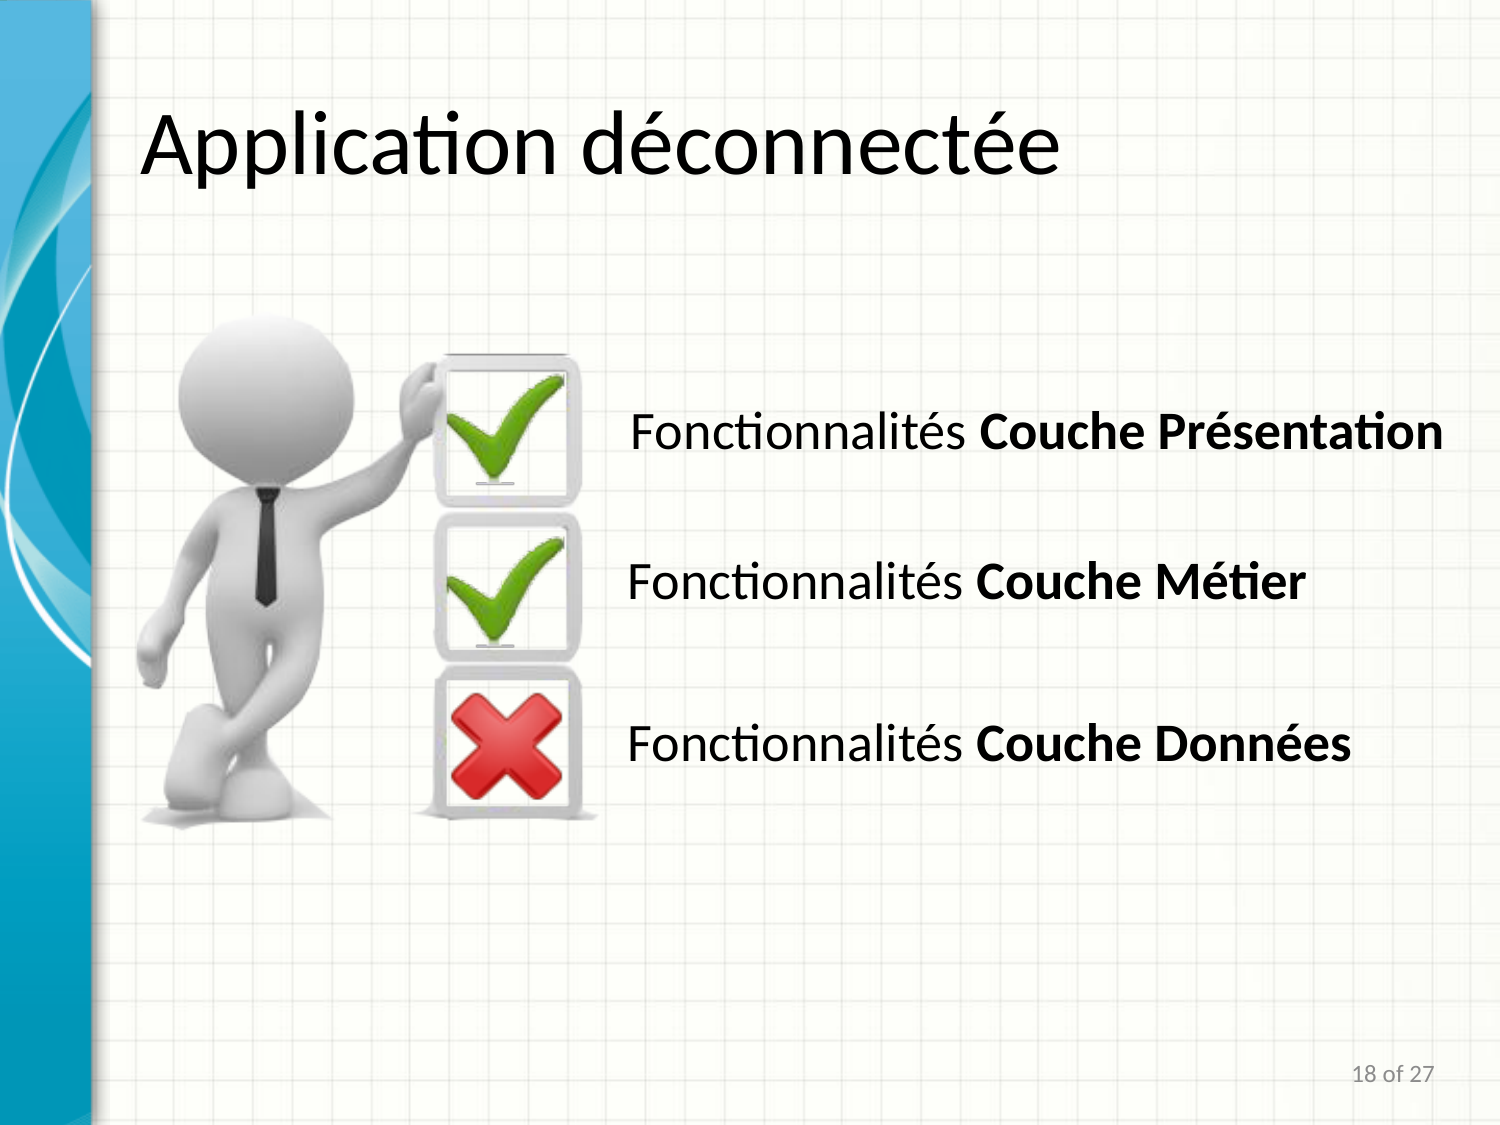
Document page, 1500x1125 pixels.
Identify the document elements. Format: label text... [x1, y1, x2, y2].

title Application déconnectée [125, 44, 1450, 232]
picture [0, 0, 1500, 1125]
slide_number 18 [1100, 1042, 1450, 1103]
text_box Fonctionnalités Couche Données [881, 699, 1463, 788]
list Fonctionnalités Couche Présentation [881, 387, 1466, 475]
text_box Fonctionnalités Couche Métier [881, 537, 1463, 625]
